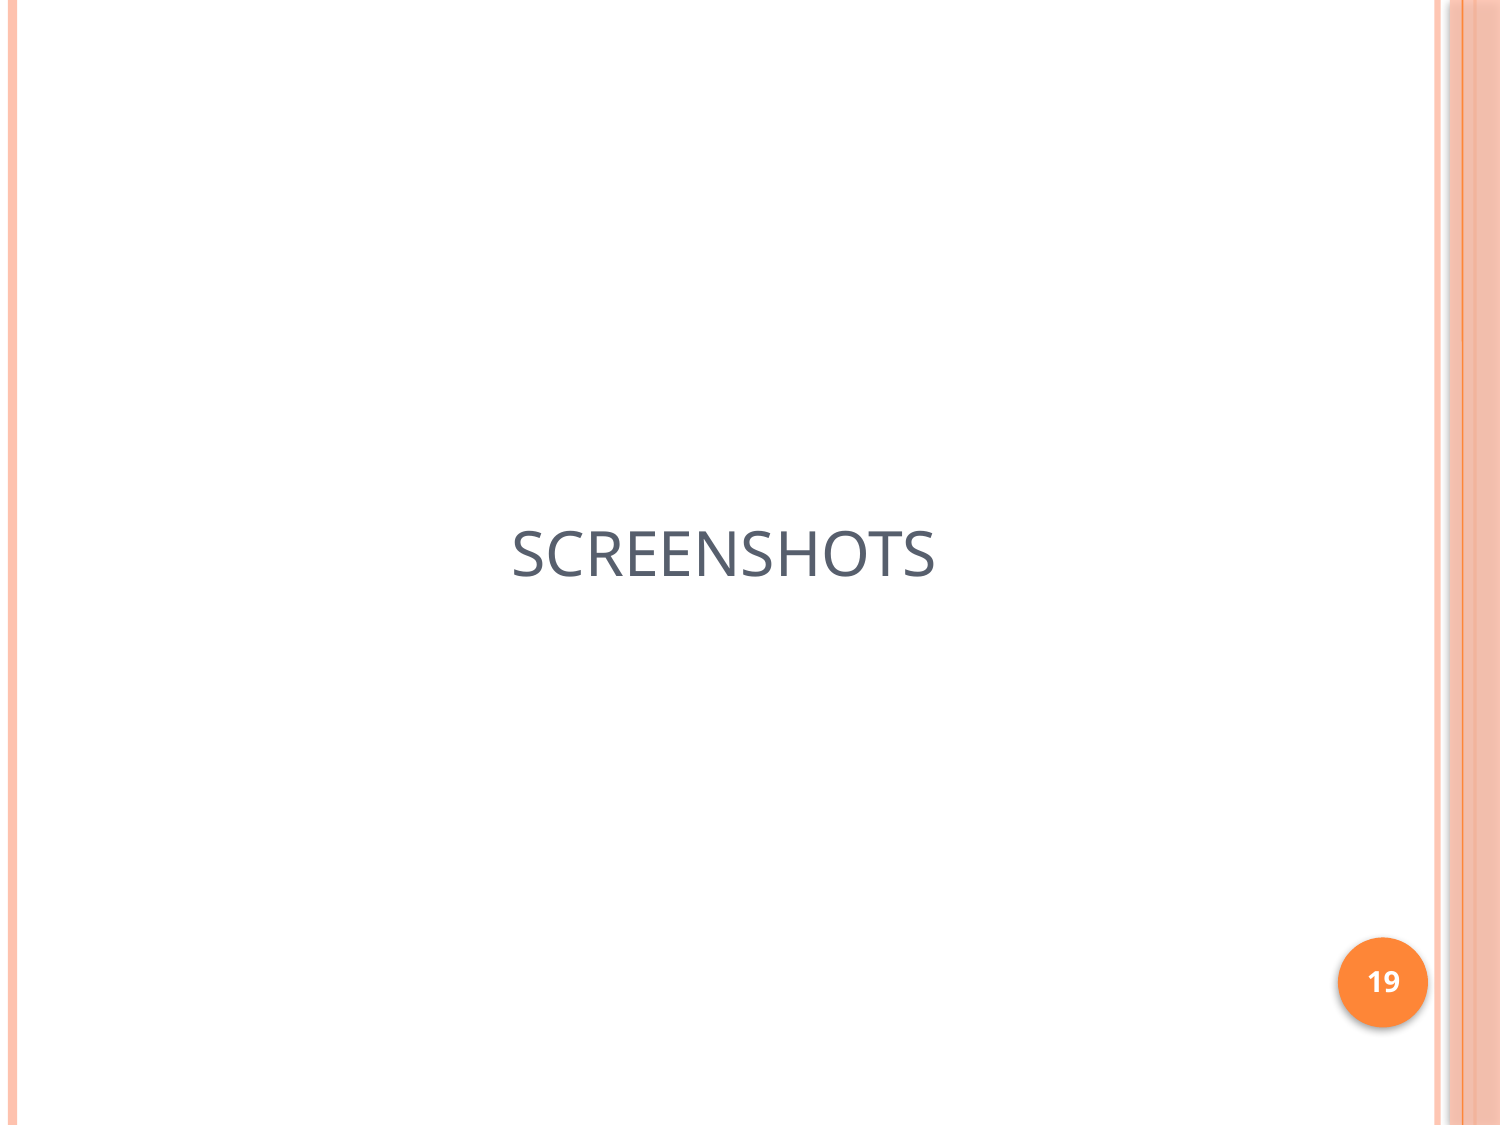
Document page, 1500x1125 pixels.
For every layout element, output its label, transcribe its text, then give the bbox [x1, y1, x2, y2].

title SCREENSHOTS [112, 408, 1338, 597]
slide_number 19 [1333, 940, 1434, 1027]
